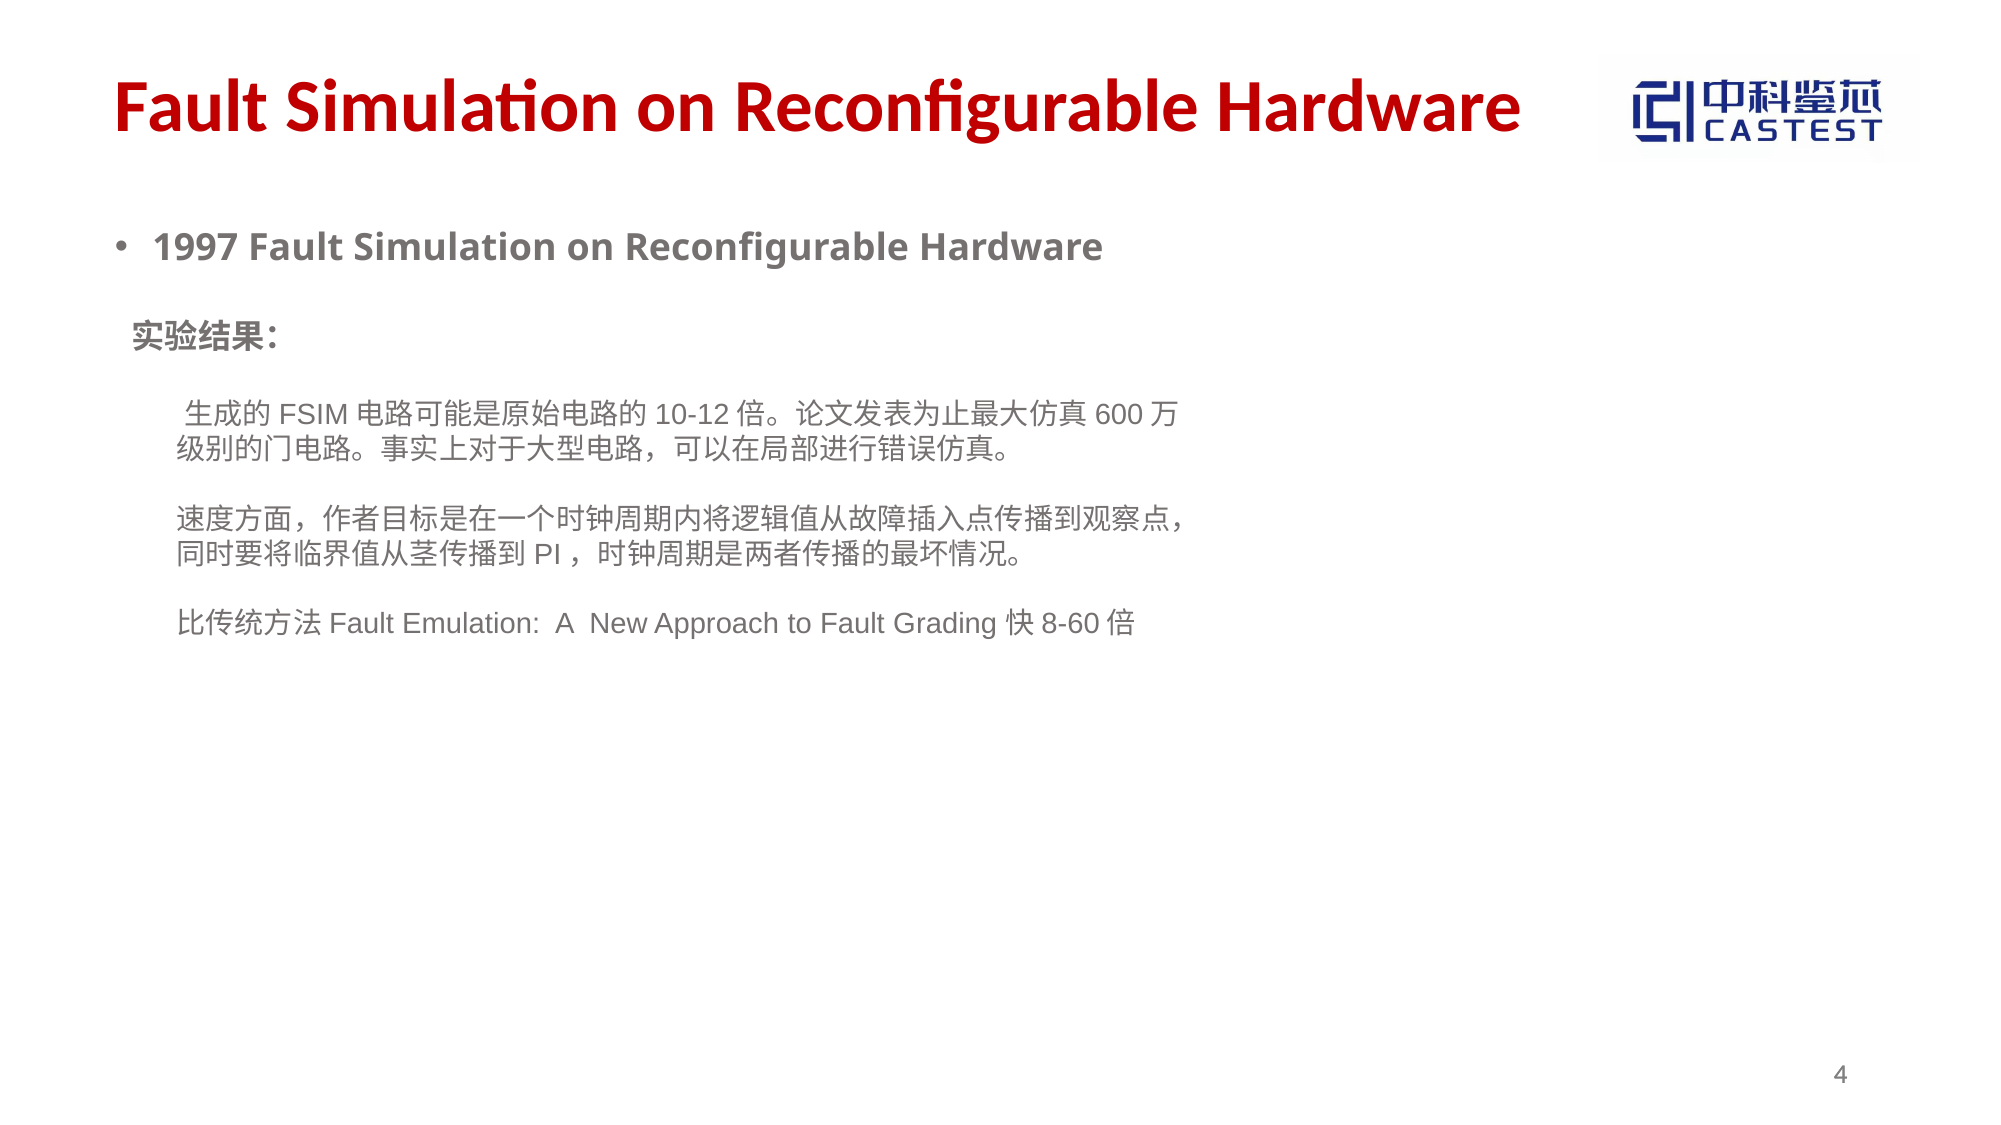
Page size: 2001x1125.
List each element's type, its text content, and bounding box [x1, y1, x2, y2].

text_box 实验结果： 生成的FSIM电路可能是原始电路的10-12倍。论文发表为止最大仿真600万级别的门电路。事实上对于大型电路，可以在局部进行错误仿真。 速度方面，作者目标是在一个时钟周期内将逻辑值从故障插入点传播到观察点，同时要将临界值从茎传播到PI，时钟周期是两者传播的最坏情况。 比传统方法Fault Emulation: A New Approach to Fault Grading快8-60倍 [116, 307, 1219, 648]
list 1997 Fault Simulation on Reconfigurable Hardware [99, 193, 1904, 277]
title Fault Simulation on Reconfigurable Hardware [99, 52, 1920, 163]
